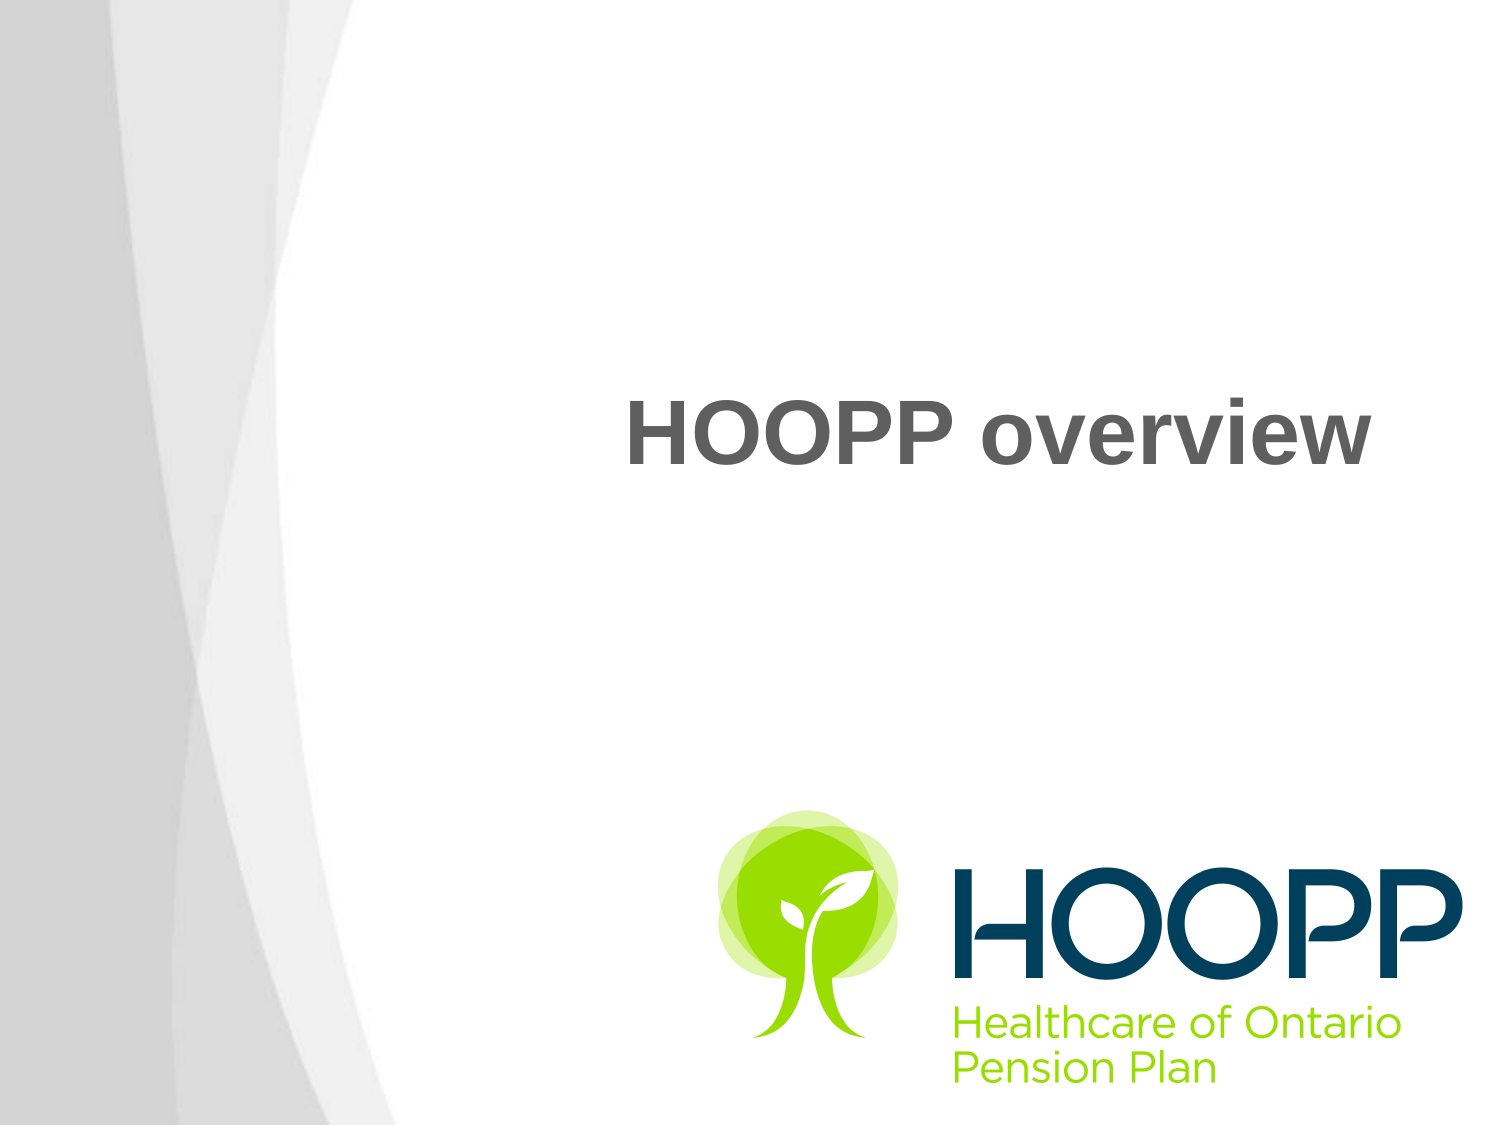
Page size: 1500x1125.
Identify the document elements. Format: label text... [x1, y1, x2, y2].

picture [675, 796, 1500, 1097]
title HOOPP overview [112, 312, 1388, 554]
